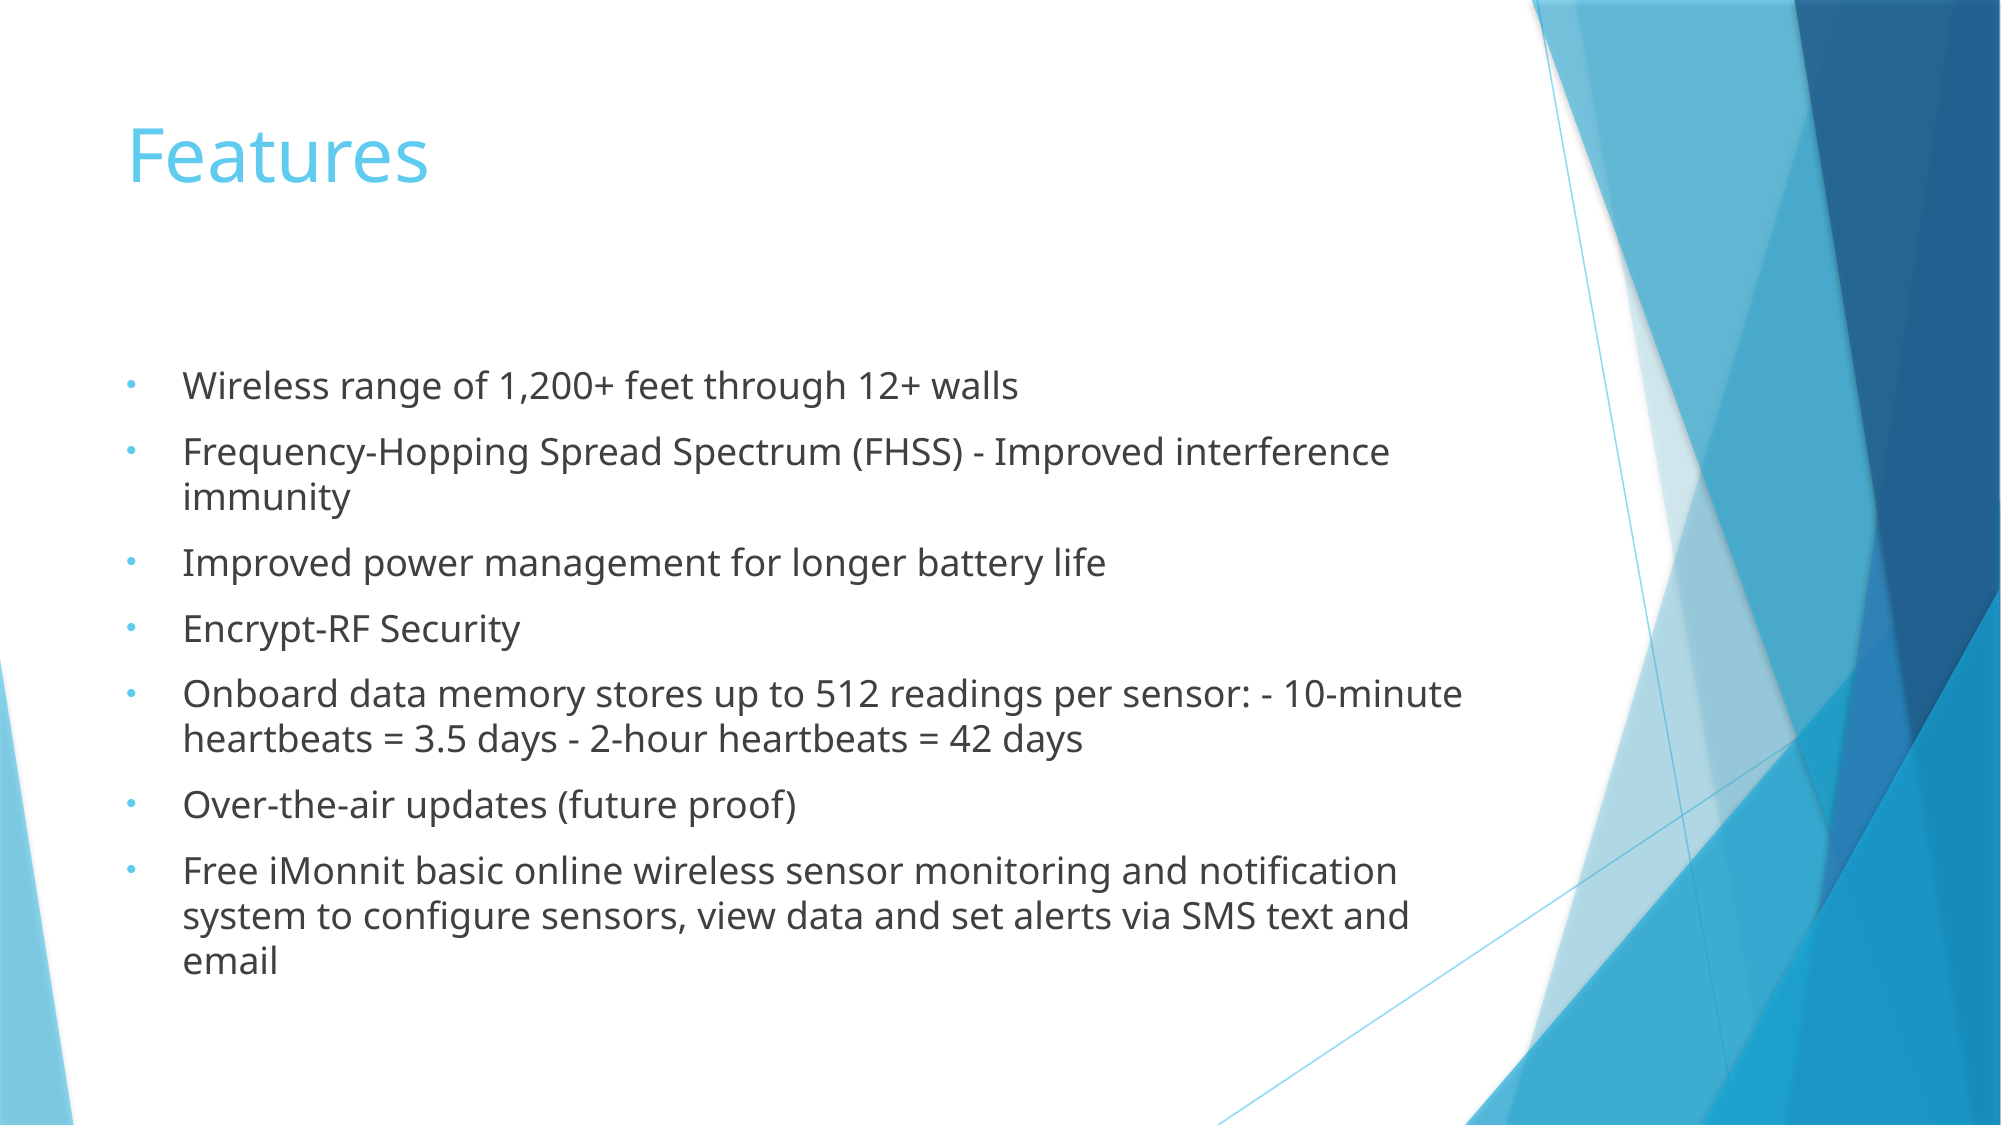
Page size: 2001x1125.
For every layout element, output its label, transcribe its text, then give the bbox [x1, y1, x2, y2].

title Features [111, 99, 1522, 317]
list Wireless range of 1,200+ feet through 12+ walls Frequency-Hopping Spread Spectrum (FHSS) - Improved interference immunity Improved power management for longer battery life Encrypt-RF Security Onboard data memory stores up to 512 readings per sensor: - 10-minute heartbeats = 3.5 days - 2-hour heartbeats = 42 days Over-the-air updates (future proof) Free iMonnit basic online wireless sensor monitoring and notification system to configure sensors, view data and set alerts via SMS text and email [111, 354, 1522, 992]
